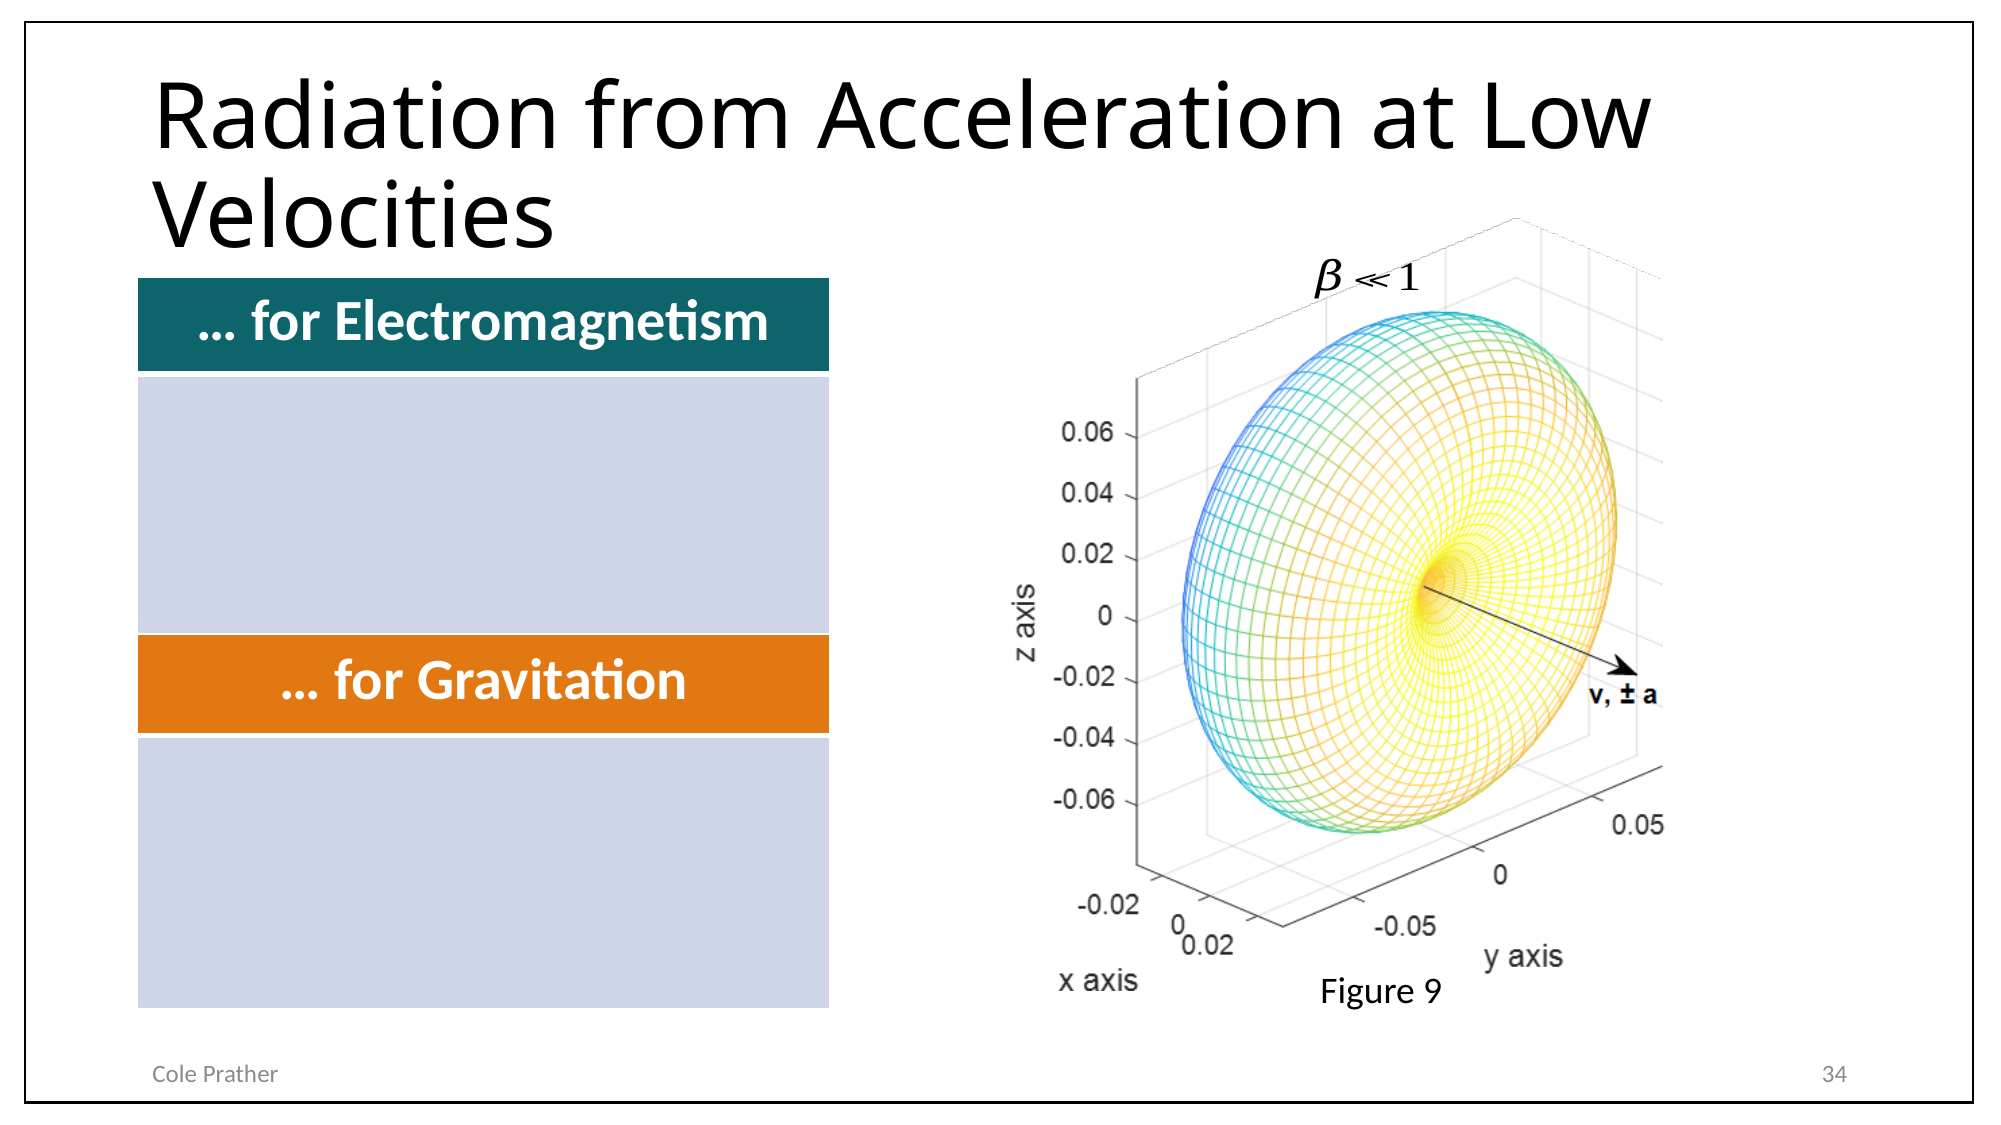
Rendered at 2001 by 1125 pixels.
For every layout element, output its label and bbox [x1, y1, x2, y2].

picture [801, 210, 1956, 991]
text_box [24, 21, 1974, 1104]
